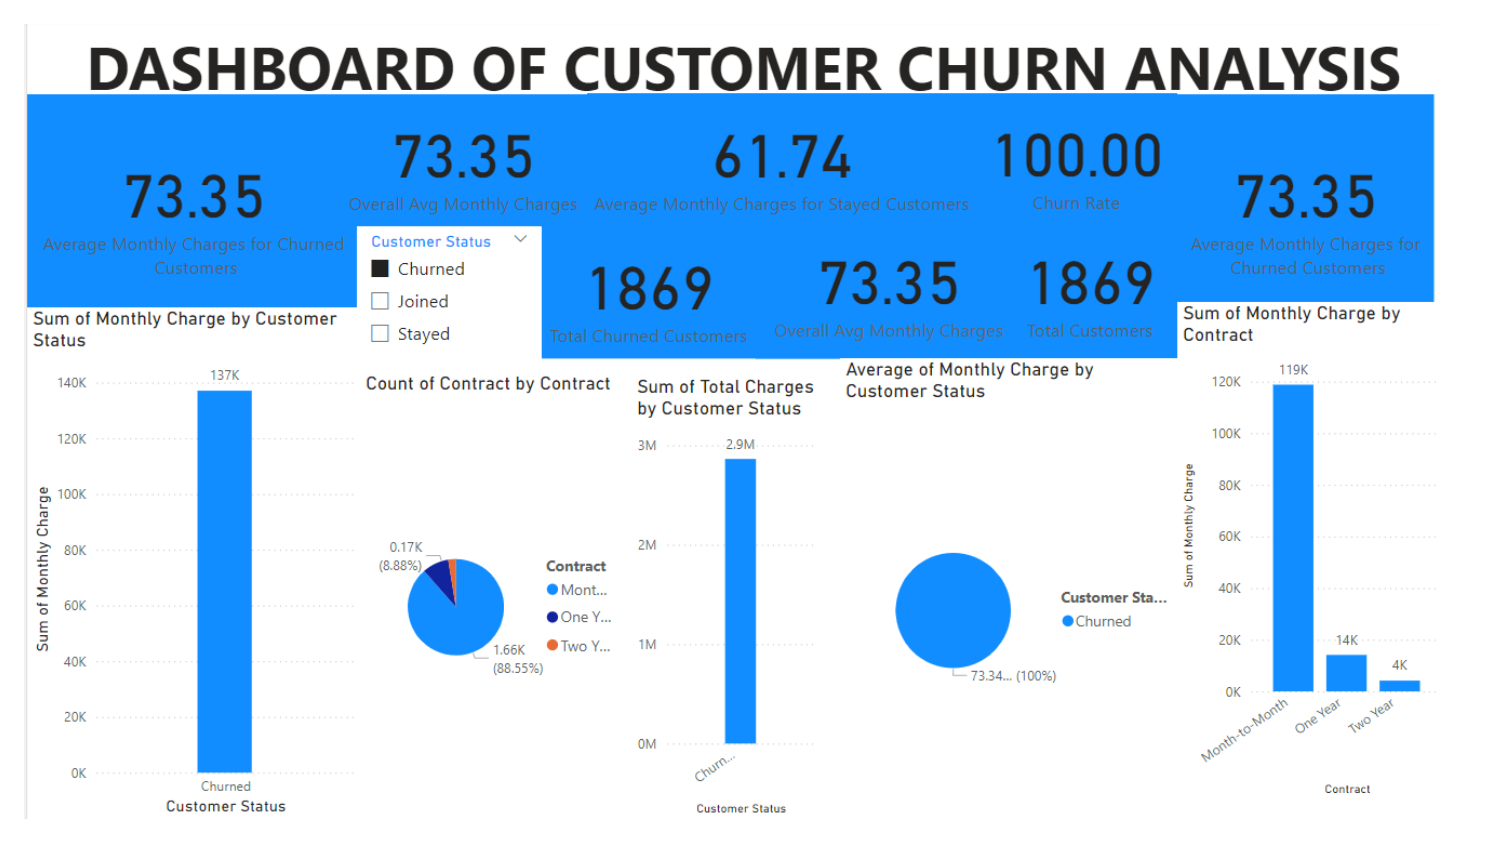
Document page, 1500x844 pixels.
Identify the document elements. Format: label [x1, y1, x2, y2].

picture [24, 24, 1440, 819]
